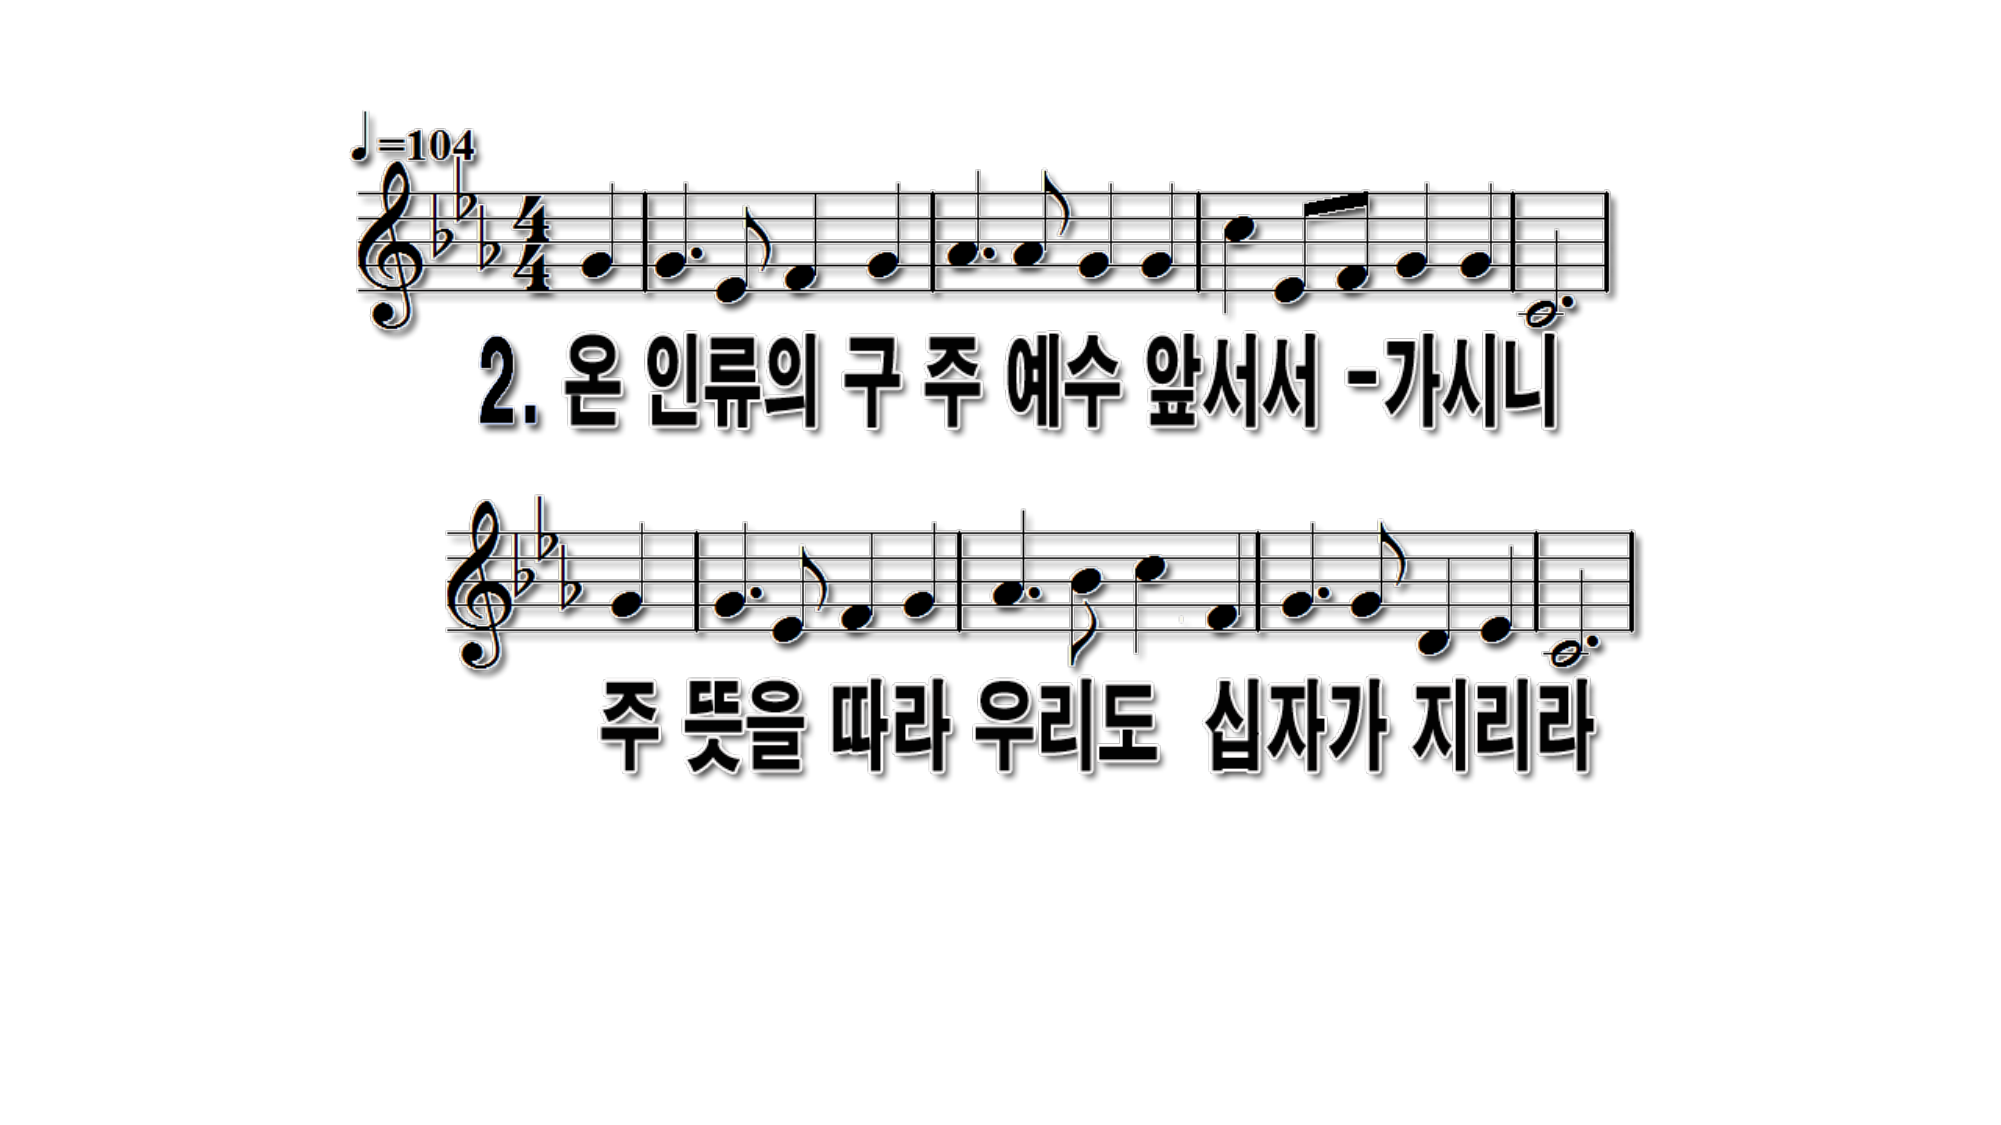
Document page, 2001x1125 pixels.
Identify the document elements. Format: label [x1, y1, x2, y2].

picture [249, 0, 1750, 938]
